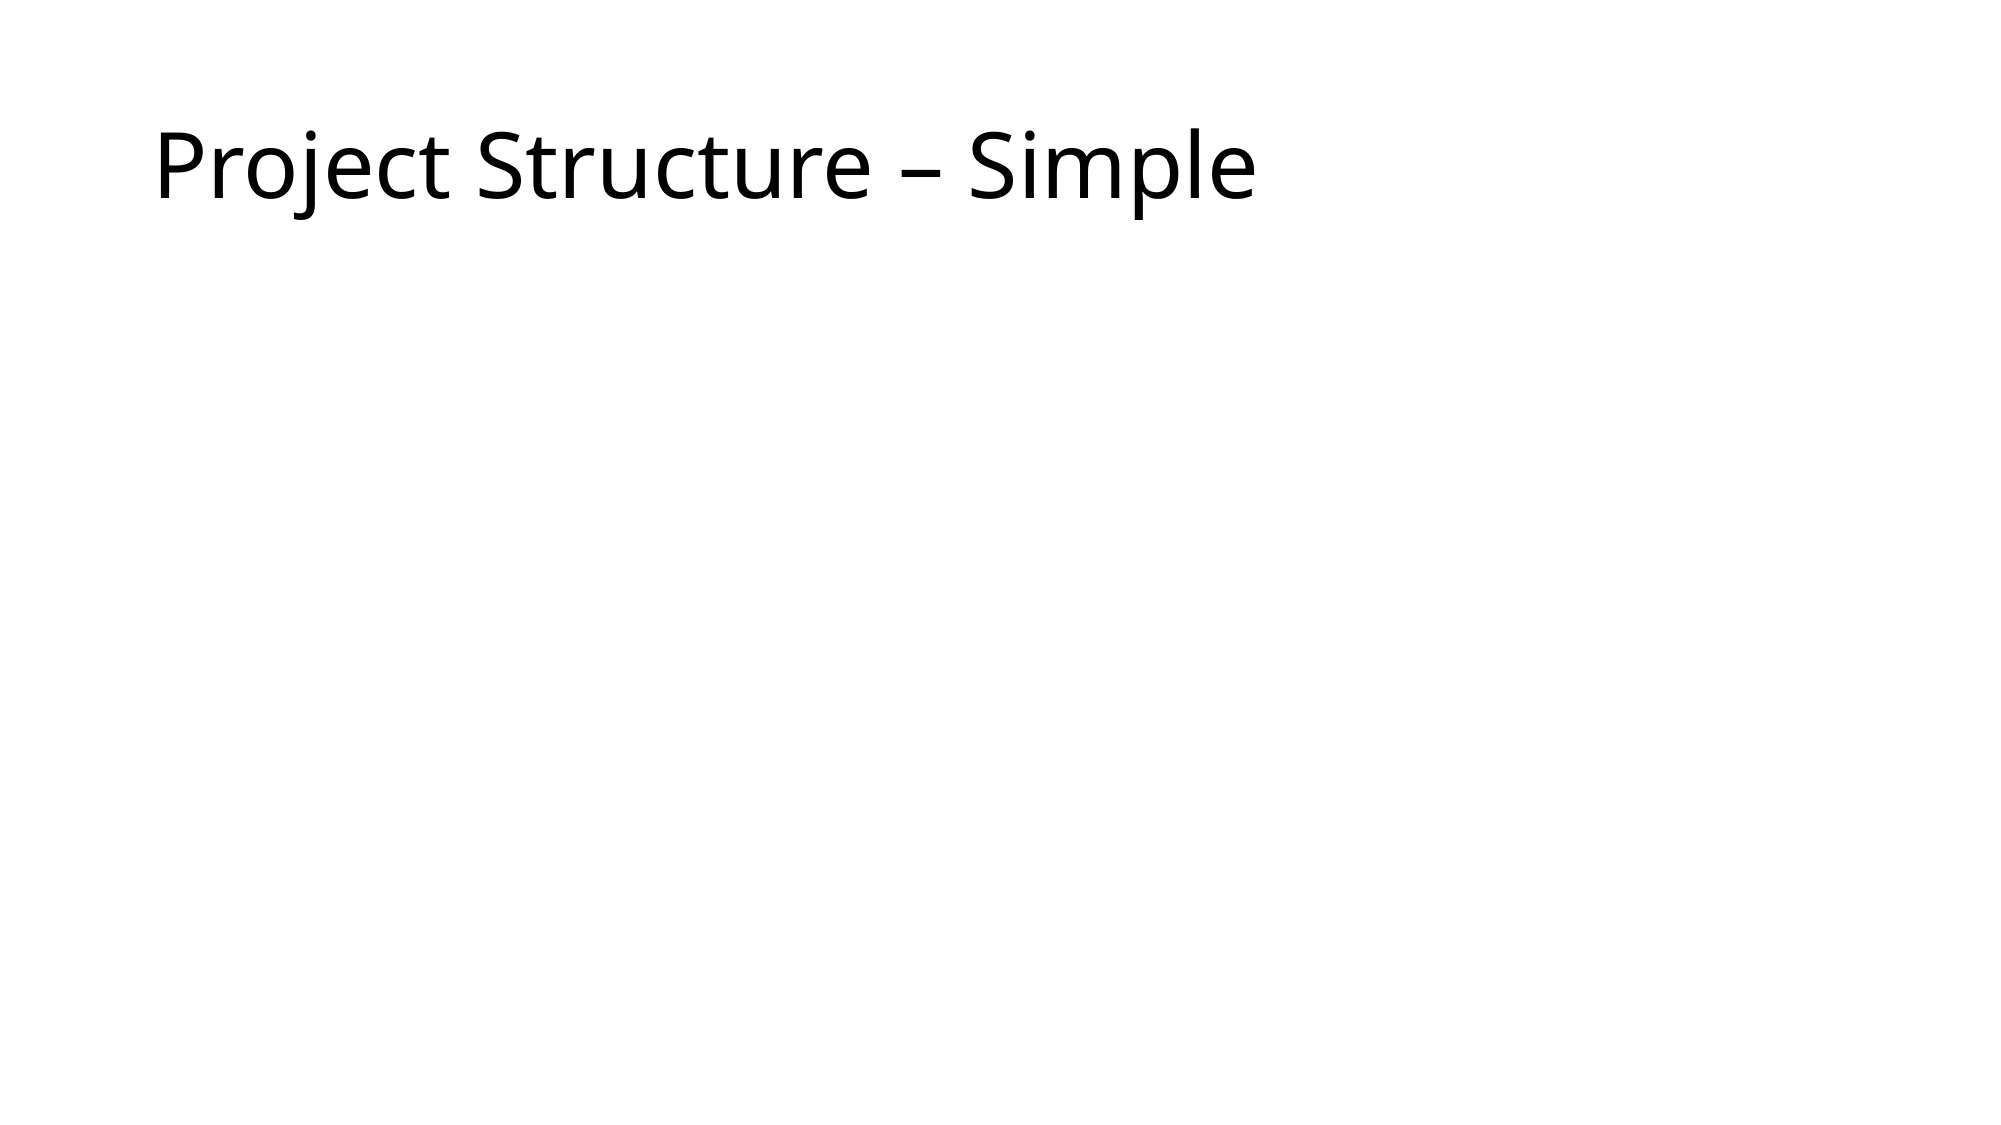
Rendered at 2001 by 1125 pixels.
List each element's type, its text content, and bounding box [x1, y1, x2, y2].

title Project Structure – Simple [137, 59, 1863, 278]
